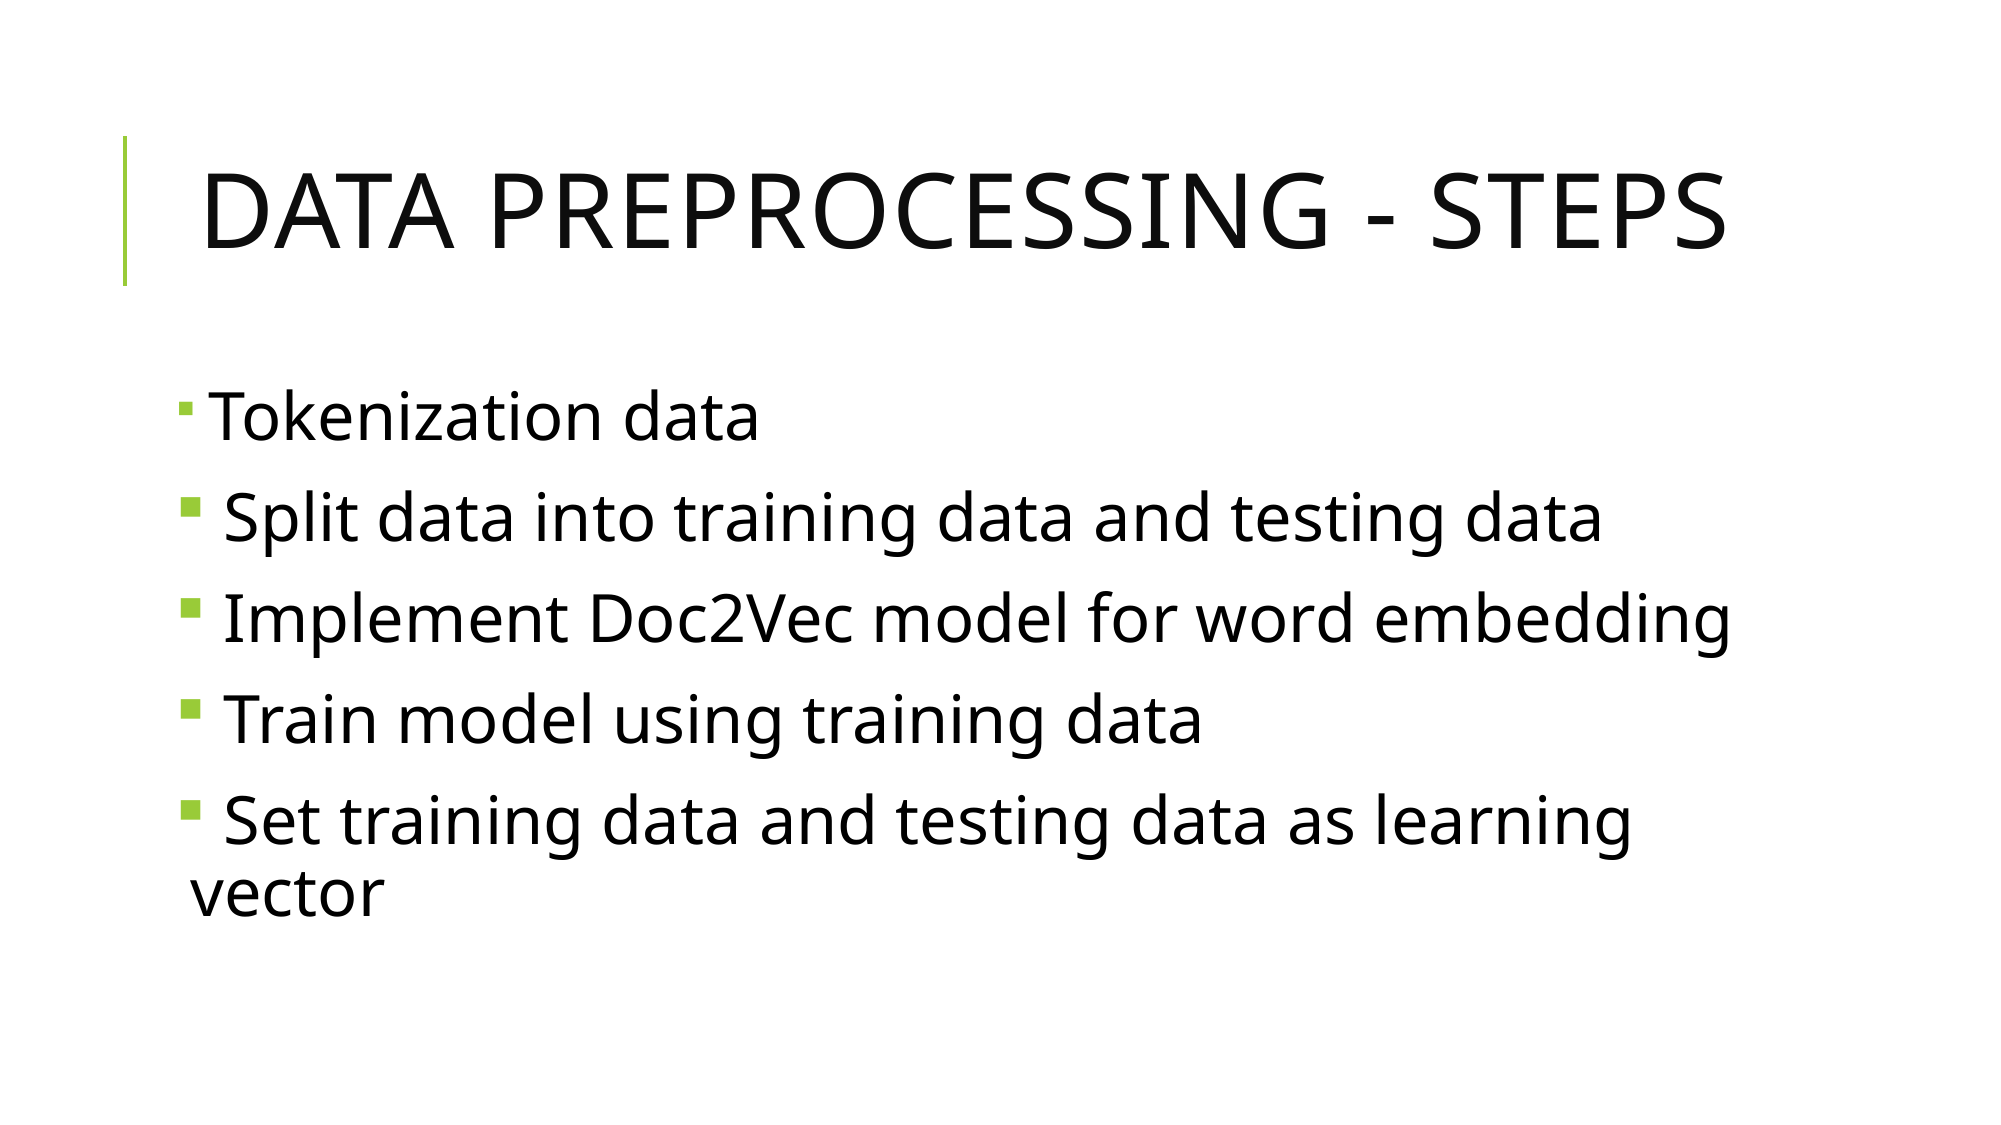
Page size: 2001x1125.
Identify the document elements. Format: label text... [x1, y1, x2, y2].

list Tokenization data Split data into training data and testing data Implement Doc2Vec model for word embedding Train model using training data Set training data and testing data as learning vector [168, 375, 1763, 1035]
title DATA PREPROCESSING - STEPS [168, 96, 1763, 342]
